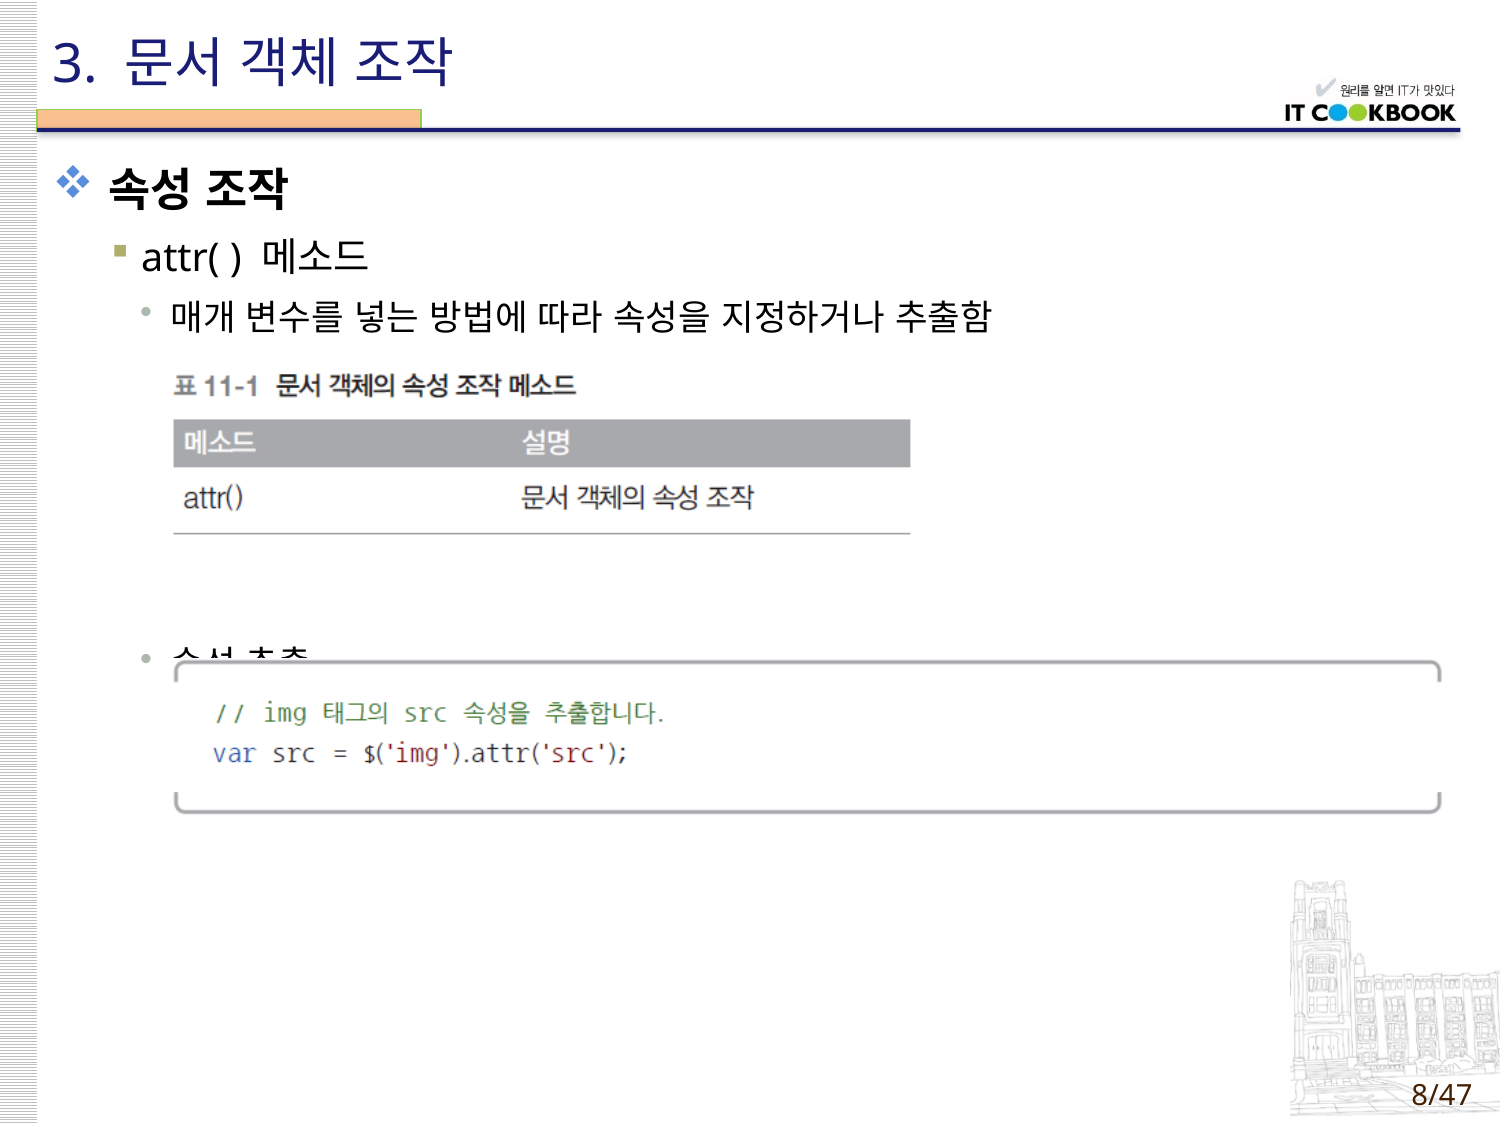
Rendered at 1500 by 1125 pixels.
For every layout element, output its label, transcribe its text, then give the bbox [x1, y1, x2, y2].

picture [1290, 874, 1500, 1125]
picture [1281, 75, 1459, 123]
picture [1441, 1091, 1449, 1098]
picture [1415, 1095, 1424, 1103]
list 속성 조작 attr( ) 메소드 매개 변수를 넣는 방법에 따라 속성을 지정하거나 추출함 속성 추출 [37, 152, 1463, 1091]
picture [170, 657, 1448, 817]
title 3. 문서 객체 조작 [37, 13, 1278, 109]
picture [170, 372, 916, 541]
